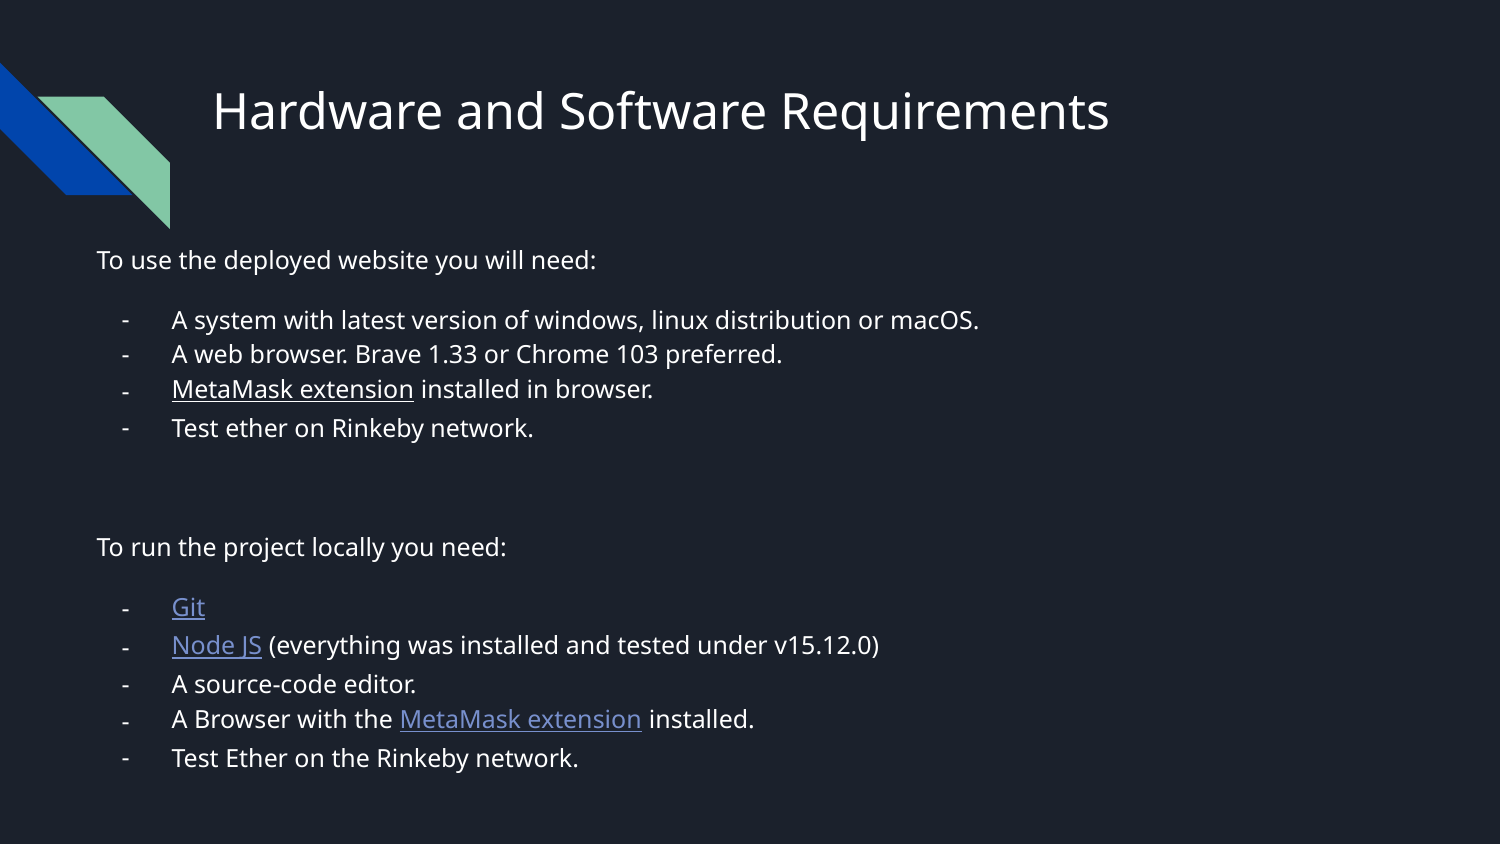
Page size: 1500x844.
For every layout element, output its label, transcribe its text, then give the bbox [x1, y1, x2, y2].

title Hardware and Software Requirements [212, 64, 1368, 215]
list To use the deployed website you will need: A system with latest version of windows, linux distribution or macOS. A web browser. Brave 1.33 or Chrome 103 preferred. MetaMask extension installed in browser. Test ether on Rinkeby network. To run the project locally you need: Git Node JS (everything was installed and tested under v15.12.0) A source-code editor. A Browser with the MetaMask extension installed. Test Ether on the Rinkeby network. [96, 225, 1368, 755]
